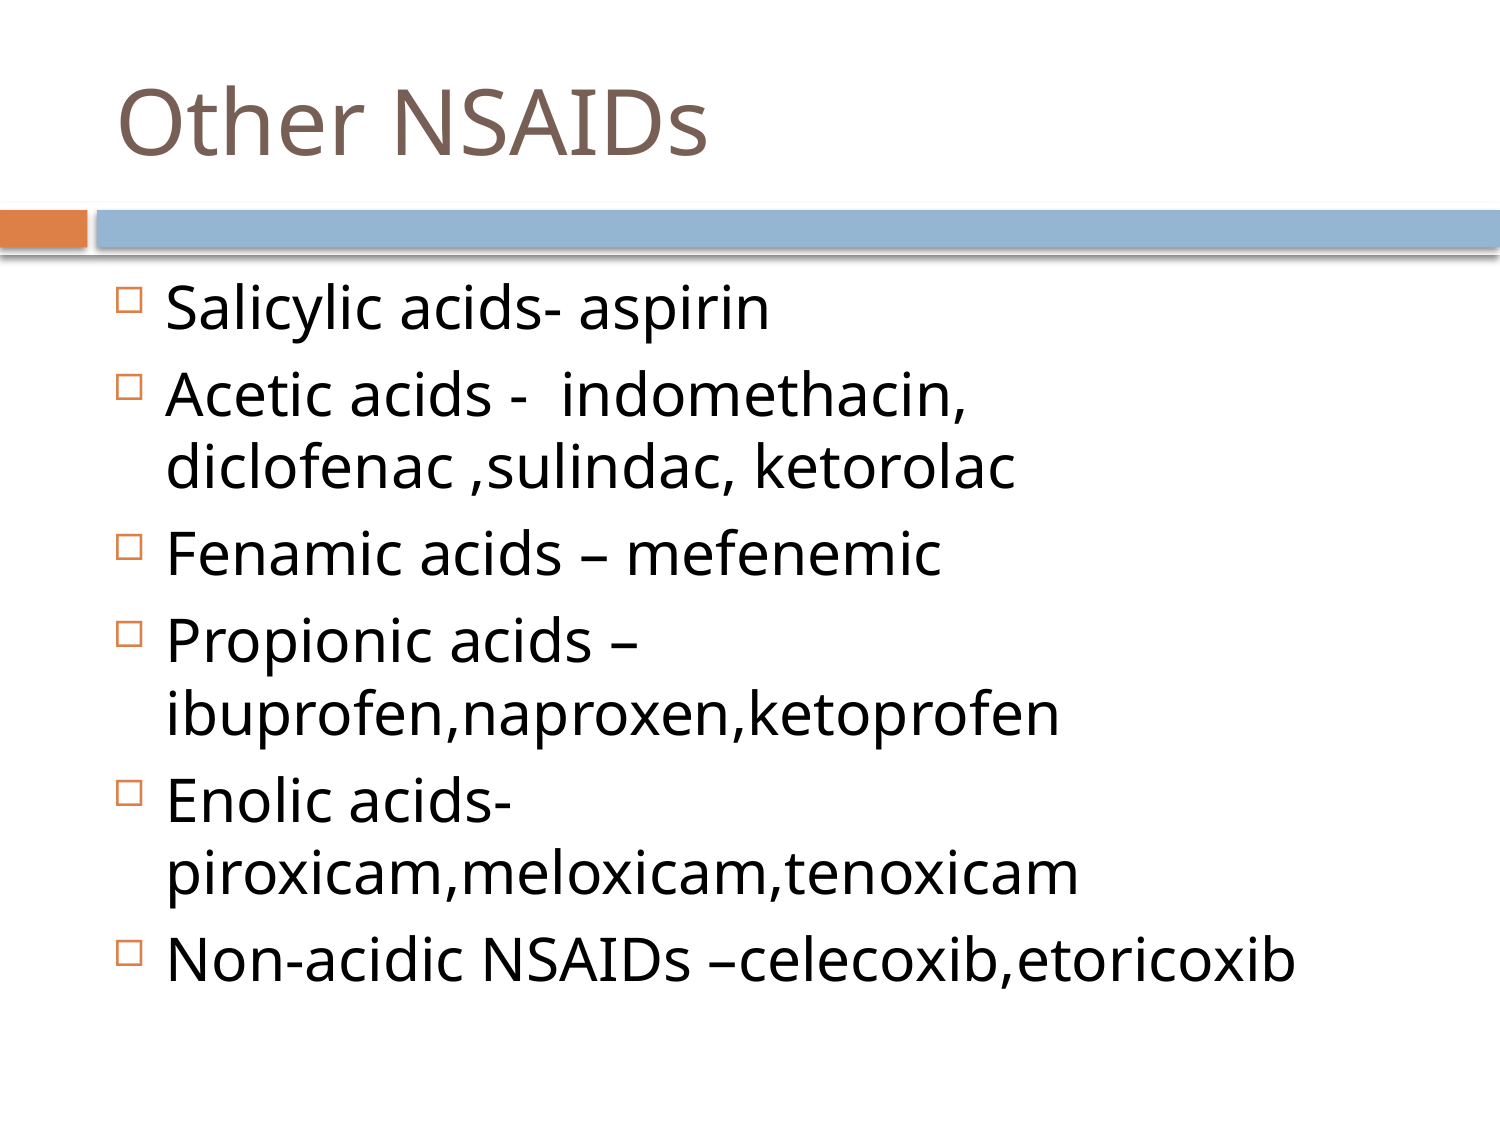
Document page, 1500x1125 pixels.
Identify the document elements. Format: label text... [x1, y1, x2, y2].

list Salicylic acids- aspirin Acetic acids - indomethacin, diclofenac ,sulindac, ketorolac Fenamic acids – mefenemic Propionic acids – ibuprofen,naproxen,ketoprofen Enolic acids- piroxicam,meloxicam,tenoxicam Non-acidic NSAIDs –celecoxib,etoricoxib [98, 261, 1436, 999]
title Other NSAIDs [100, 37, 1438, 200]
